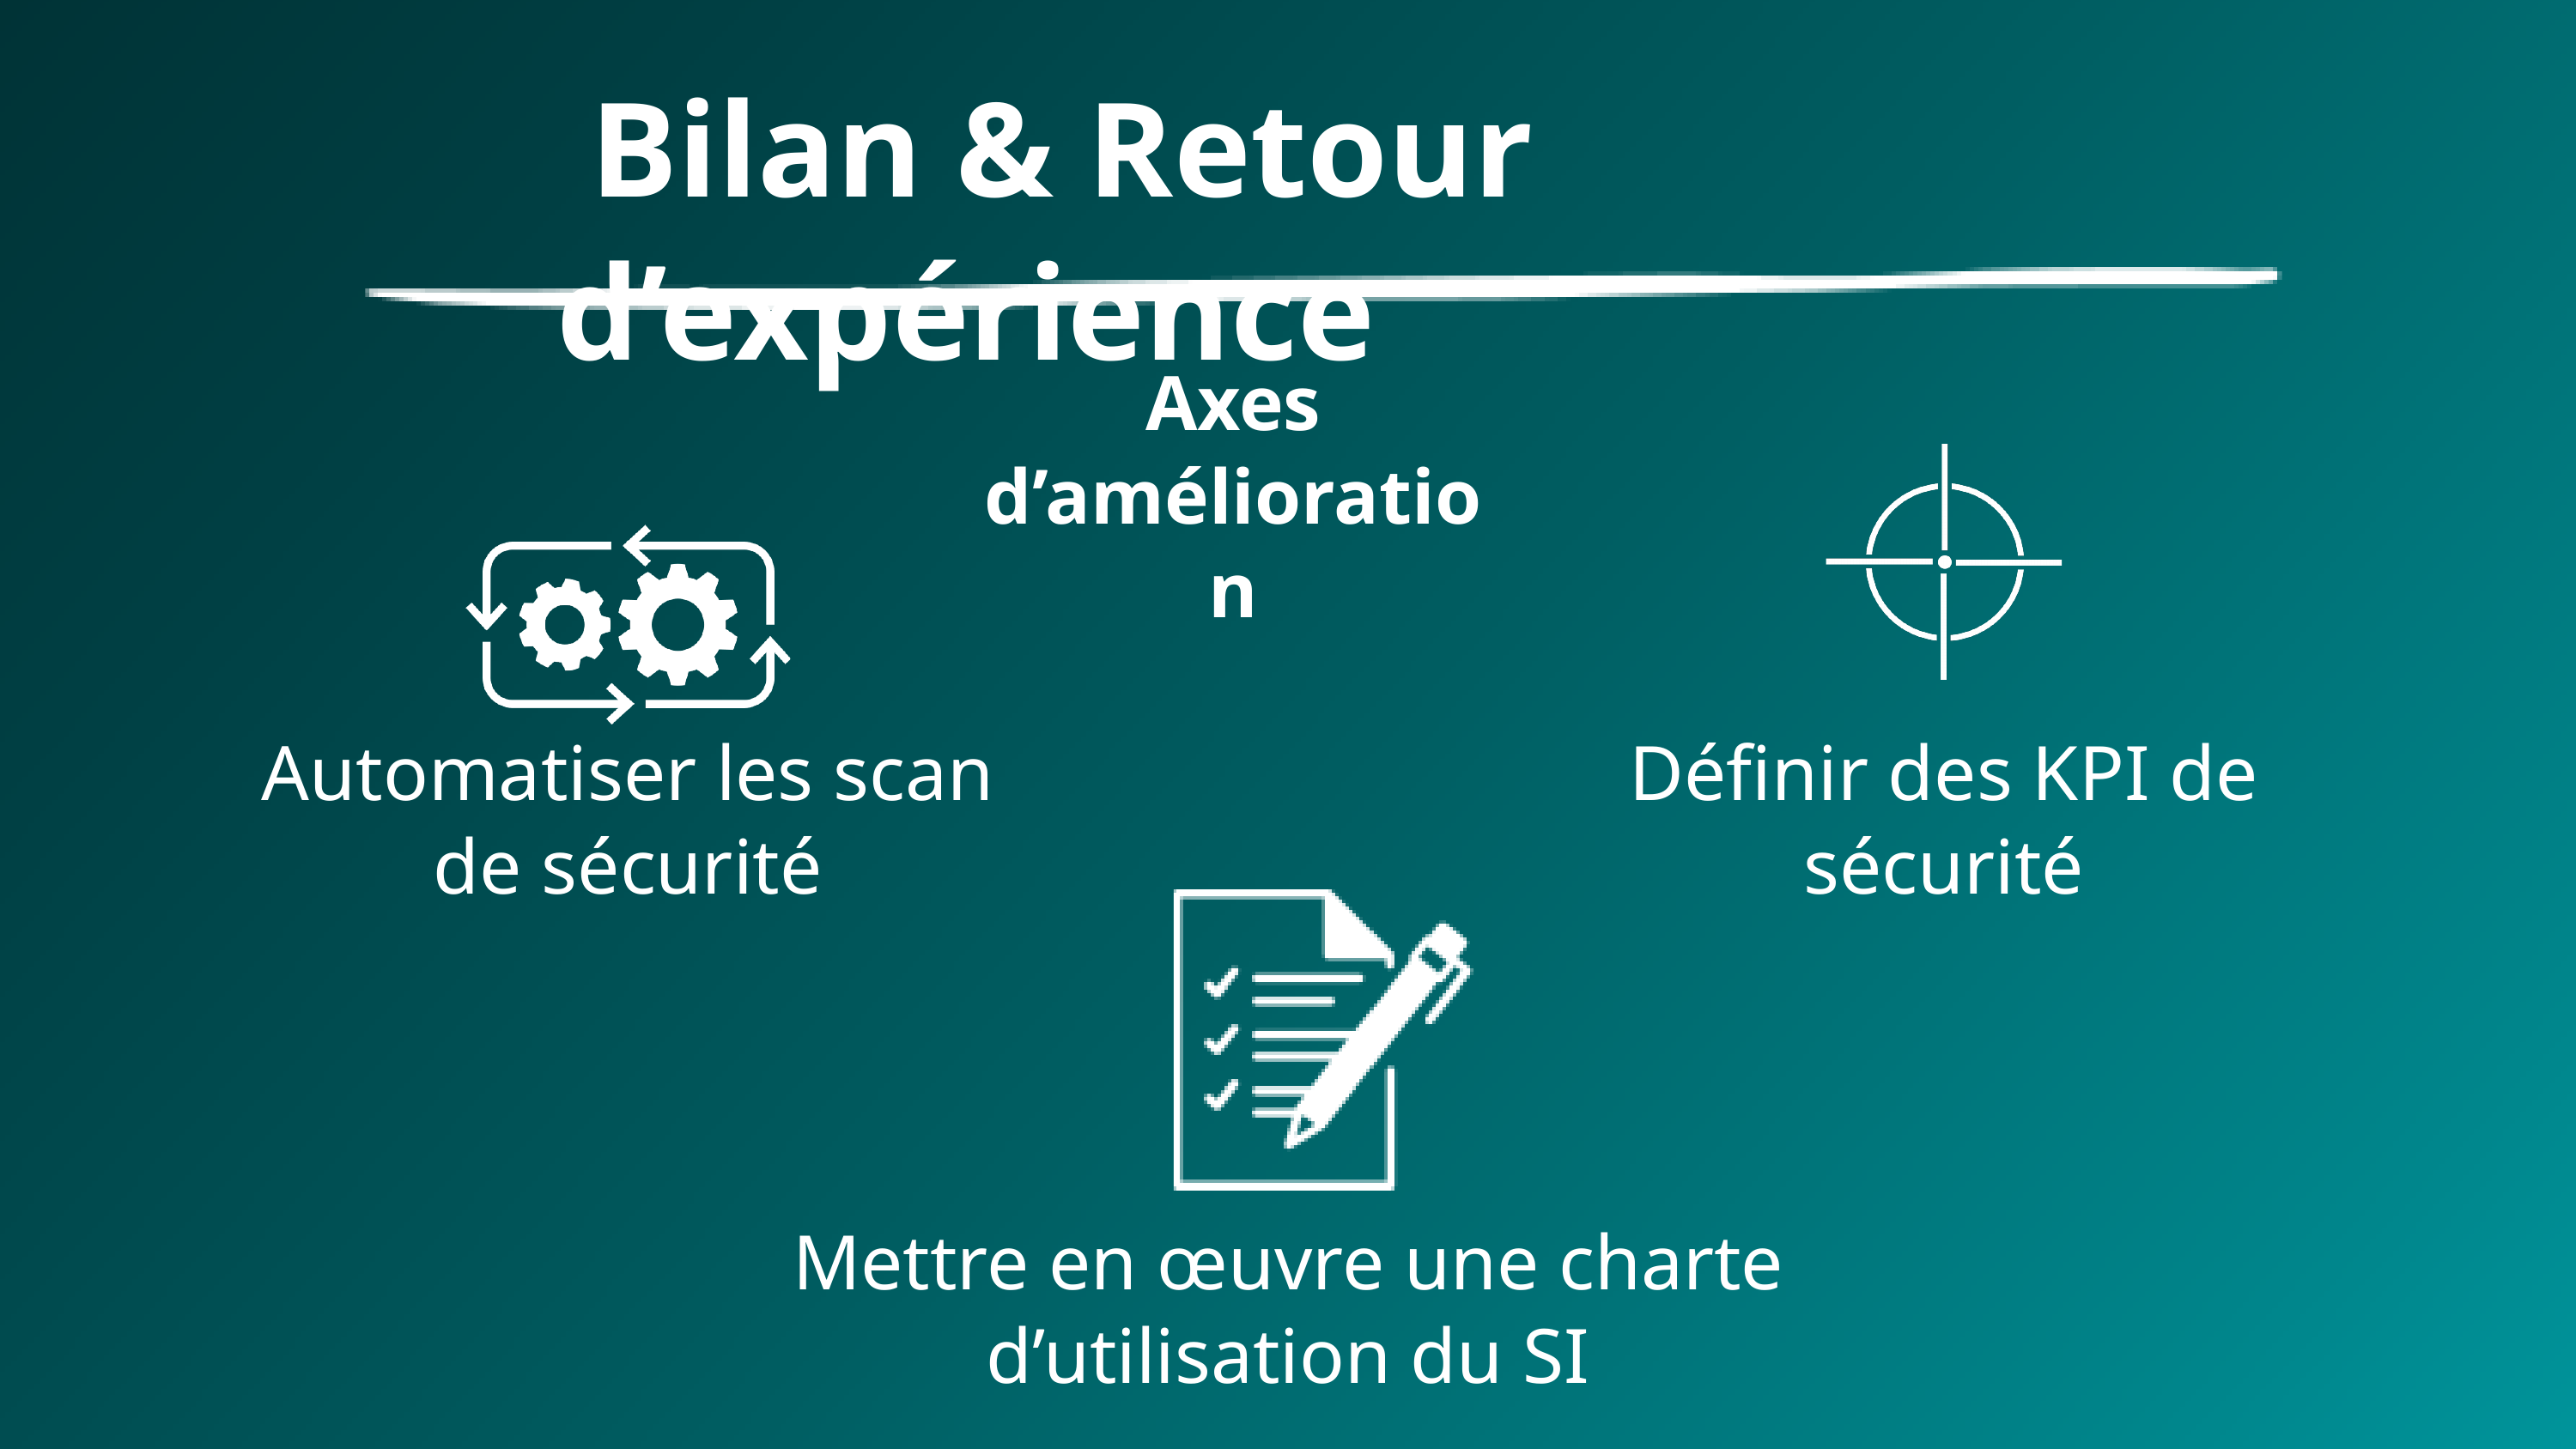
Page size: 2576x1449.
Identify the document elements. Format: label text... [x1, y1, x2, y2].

text_box Bilan & Retour d’expérience [556, 59, 1911, 386]
text_box [465, 524, 791, 721]
text_box [1911, 267, 2282, 310]
text_box Définir des KPI de sécurité [1605, 721, 2282, 910]
text_box [0, 0, 2576, 1449]
text_box Automatiser les scan de sécurité [210, 721, 1046, 910]
text_box [1826, 444, 2063, 680]
text_box [365, 267, 556, 310]
text_box Axes d’amélioration [965, 351, 1501, 634]
text_box Mettre en œuvre une charte d’utilisation du SI [709, 1210, 1867, 1399]
text_box [1173, 889, 1474, 1191]
